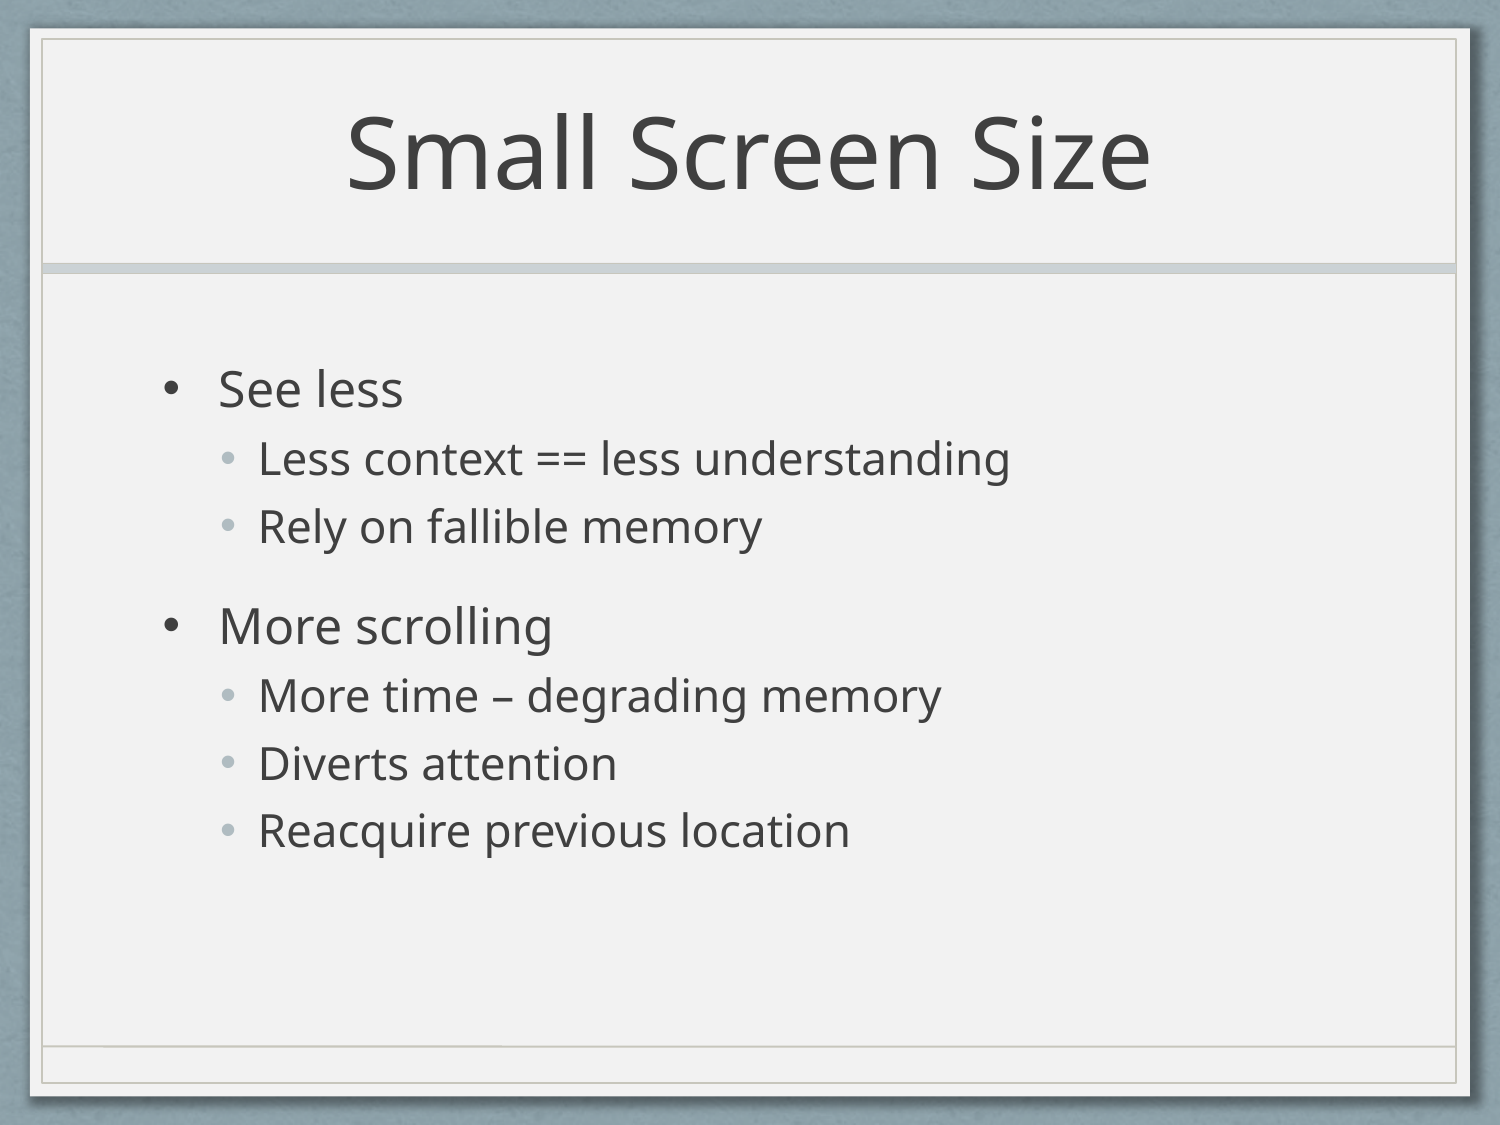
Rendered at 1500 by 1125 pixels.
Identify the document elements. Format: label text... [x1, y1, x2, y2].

title Small Screen Size [147, 40, 1353, 260]
list See less Less context == less understanding Rely on fallible memory More scrolling More time – degrading memory Diverts attention Reacquire previous location [147, 350, 1353, 995]
